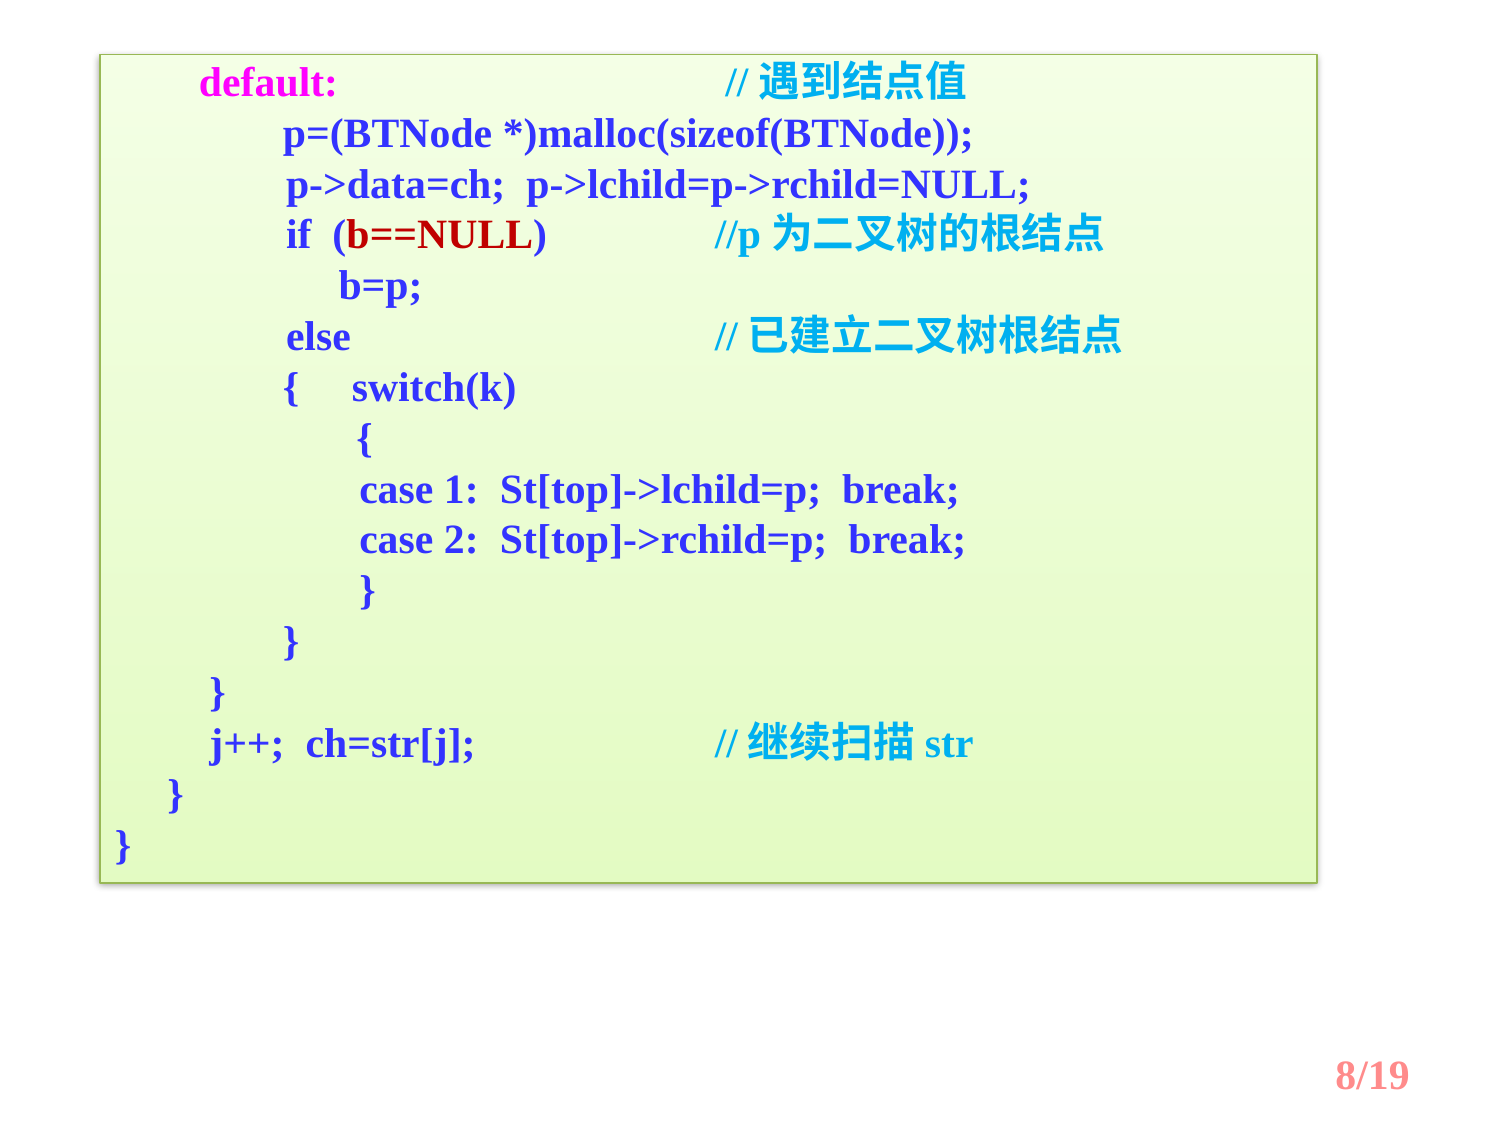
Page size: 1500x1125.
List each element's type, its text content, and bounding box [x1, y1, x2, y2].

slide_number 8/19 [1074, 1042, 1425, 1103]
text_box default: //遇到结点值 p=(BTNode *)malloc(sizeof(BTNode)); p->data=ch; p->lchild=p->rchild=NULL; if (b==NULL) //p为二叉树的根结点 b=p; else //已建立二叉树根结点 { switch(k) { case 1: St[top]->lchild=p; break; case 2: St[top]->rchild=p; break; } } } j++; ch=str[j]; //继续扫描str } } [99, 54, 1318, 884]
